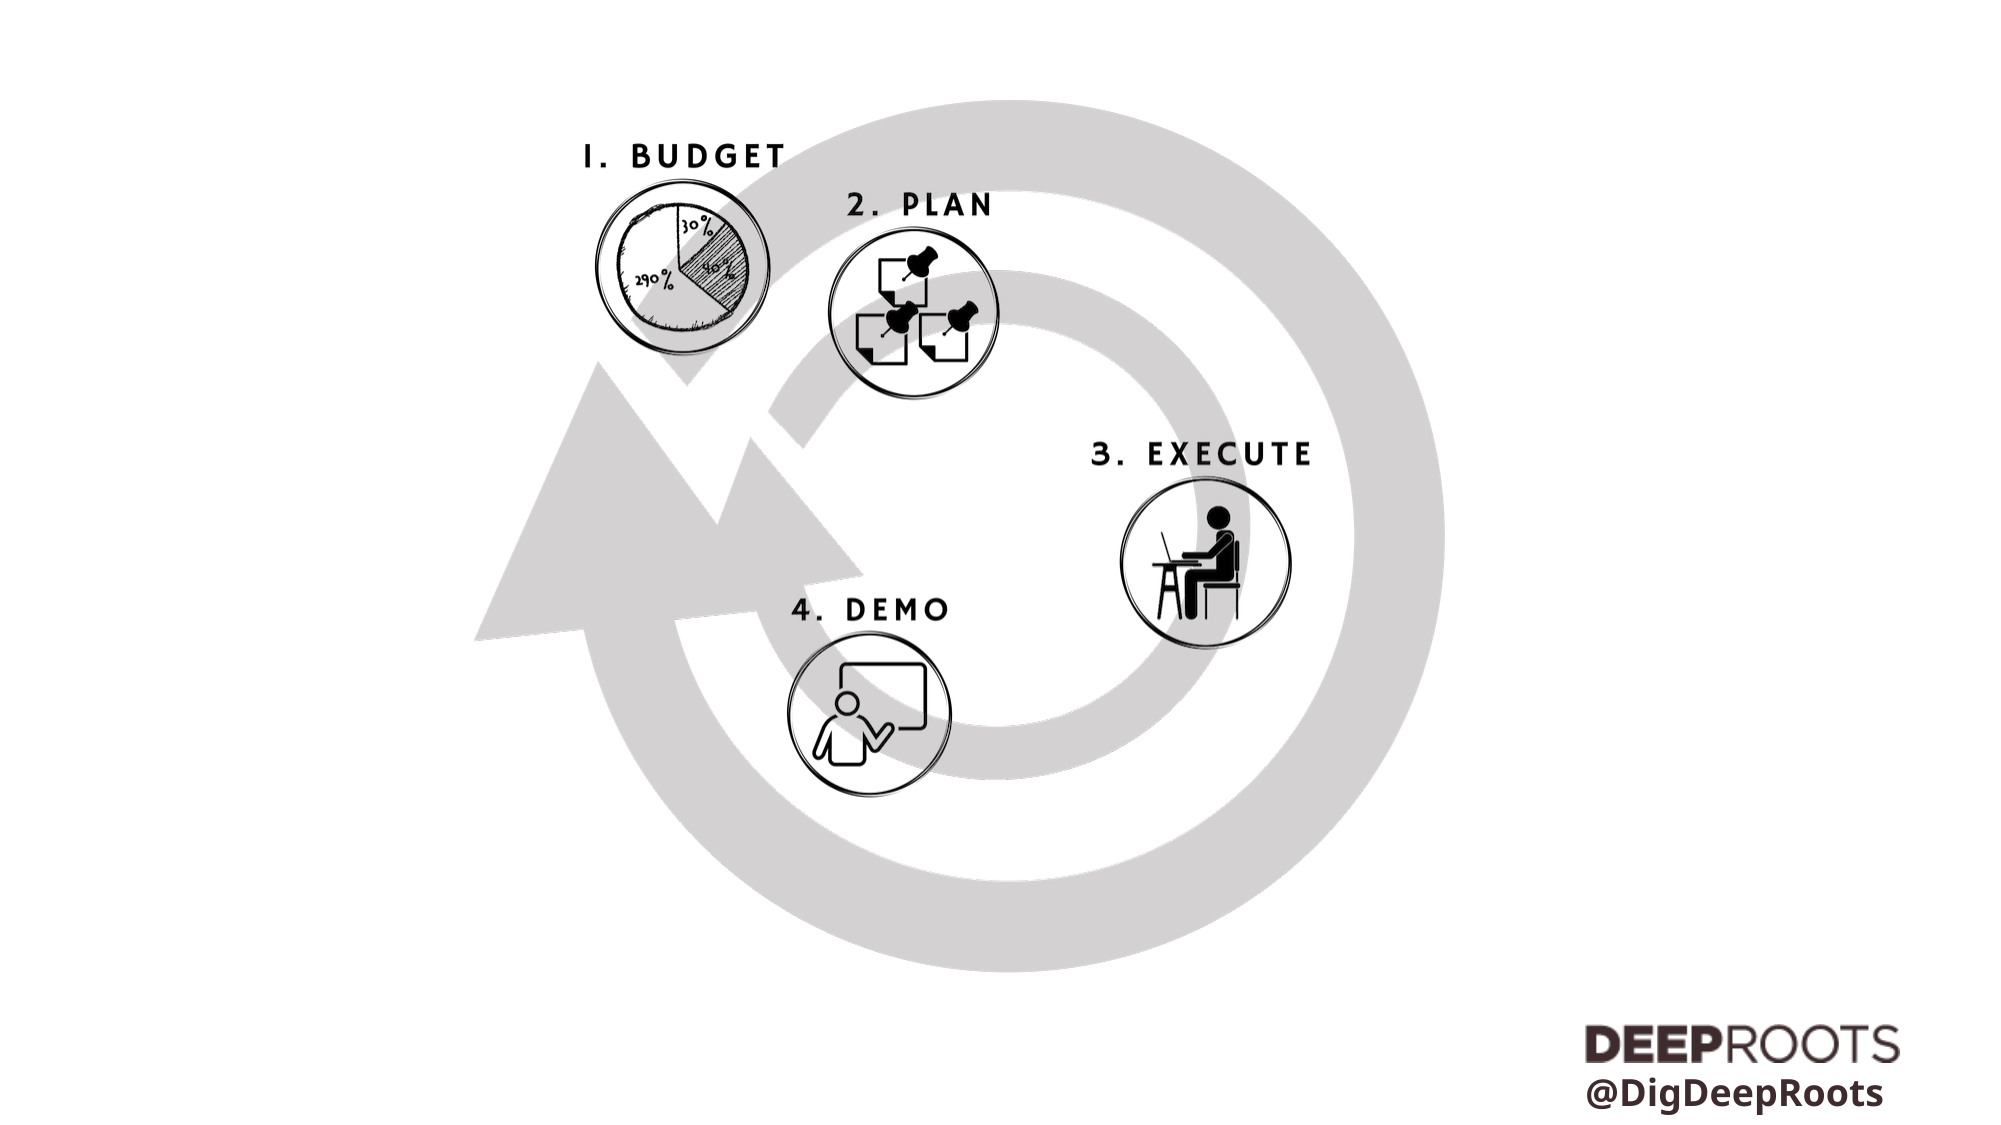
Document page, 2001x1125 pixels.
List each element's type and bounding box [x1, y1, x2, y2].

picture [446, 28, 1526, 1109]
picture [1584, 1023, 1900, 1063]
